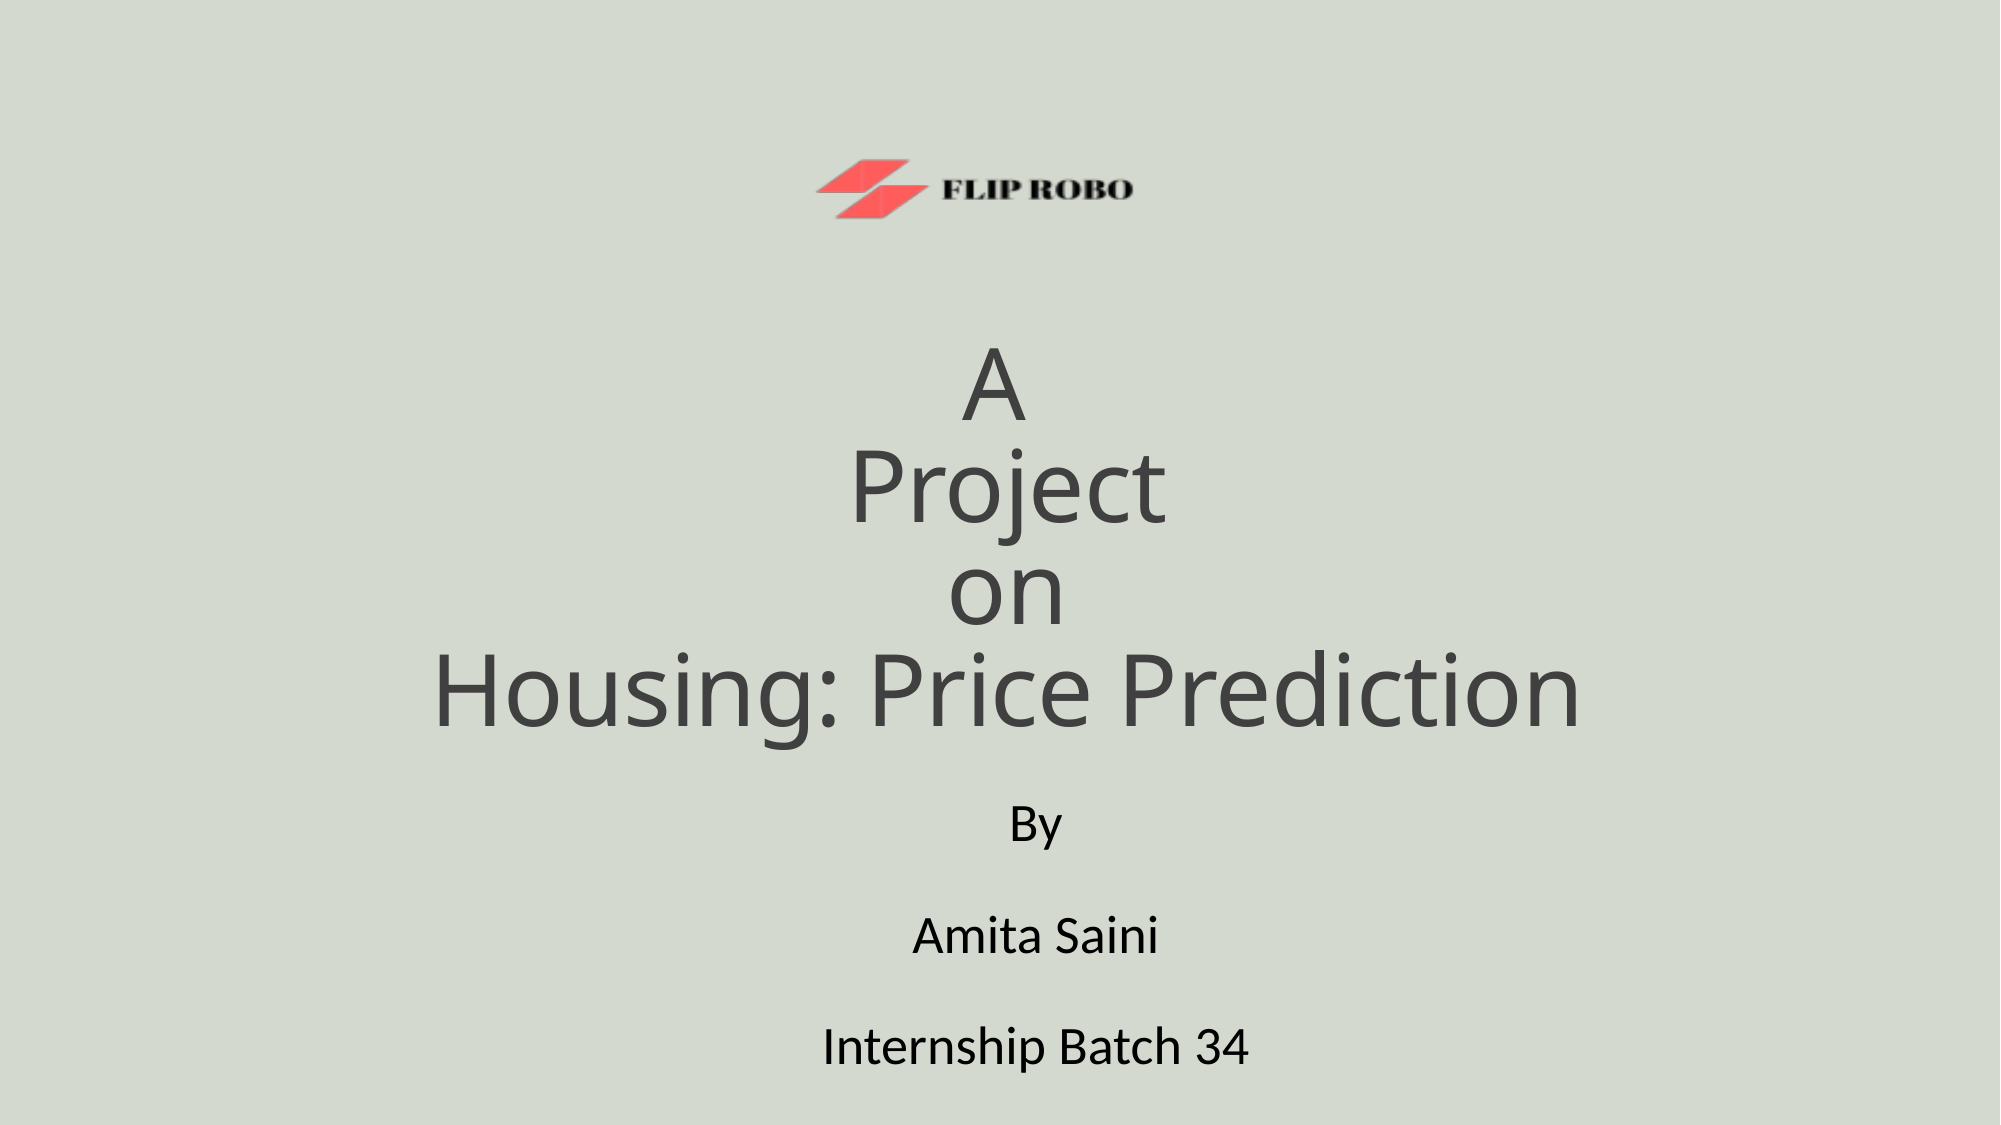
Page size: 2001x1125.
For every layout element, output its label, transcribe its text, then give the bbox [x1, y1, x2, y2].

picture [767, 13, 1249, 365]
title A Project on Housing: Price Prediction [182, 321, 1833, 755]
list By Amita Saini Internship Batch 34 [84, 775, 1973, 1110]
